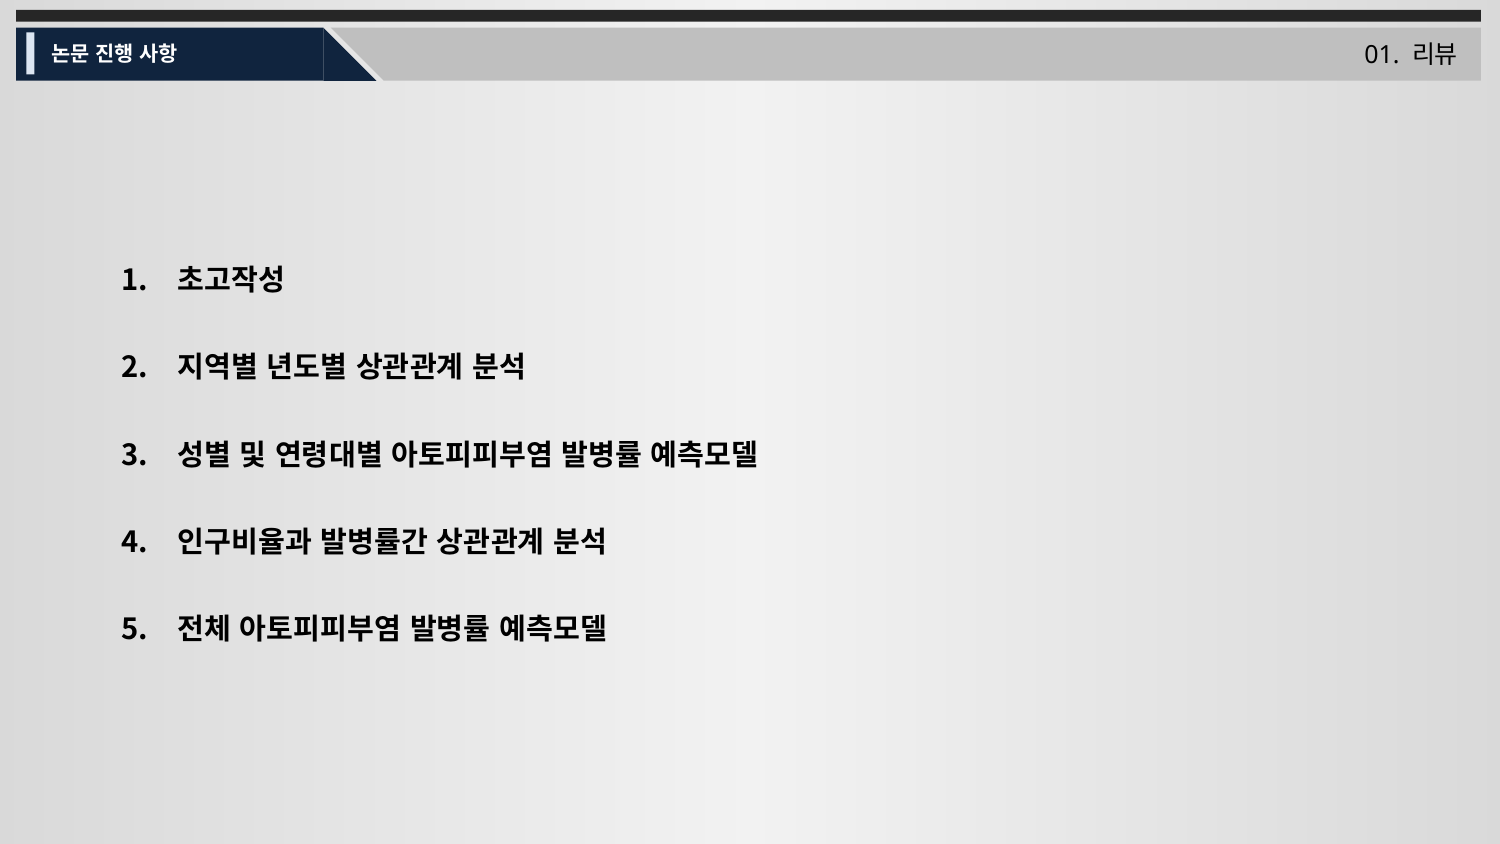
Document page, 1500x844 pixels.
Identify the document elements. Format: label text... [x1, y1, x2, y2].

text_box [24, 30, 37, 76]
text_box [321, 25, 328, 83]
text_box [14, 8, 1483, 24]
text_box 초고작성 지역별 년도별 상관관계 분석 성별 및 연령대별 아토피피부염 발병률 예측모델 인구비율과 발병률간 상관관계 분석 전체 아토피피부염 발병률 예측모델 [106, 201, 774, 653]
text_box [330, 27, 1482, 81]
text_box [14, 26, 321, 83]
text_box 논문 진행 사항 [36, 33, 207, 73]
